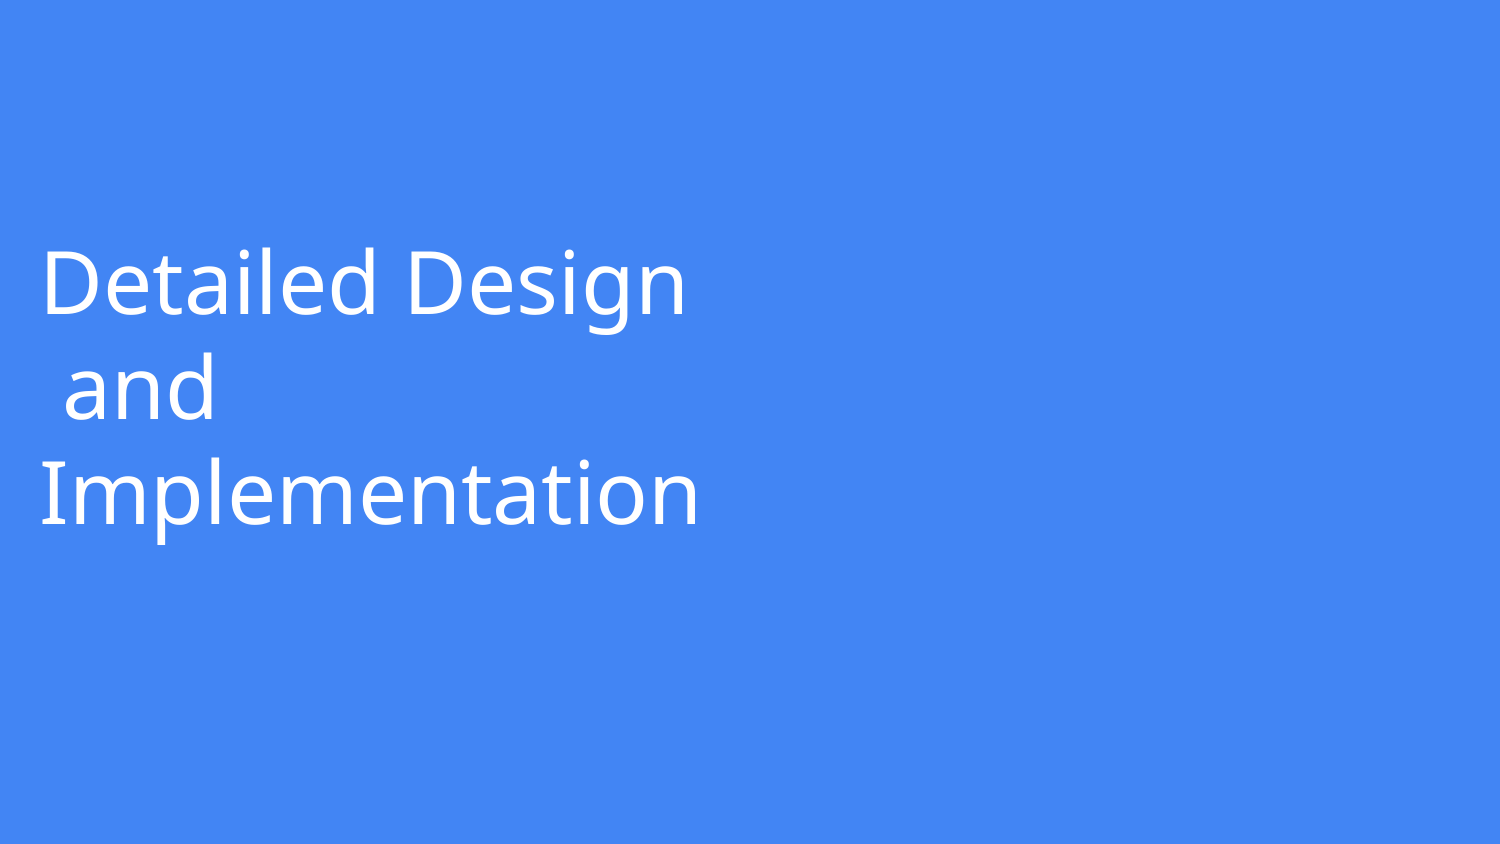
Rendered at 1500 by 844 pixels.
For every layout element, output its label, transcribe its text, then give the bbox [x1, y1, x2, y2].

title Detailed Design and Implementation [24, 206, 1440, 564]
